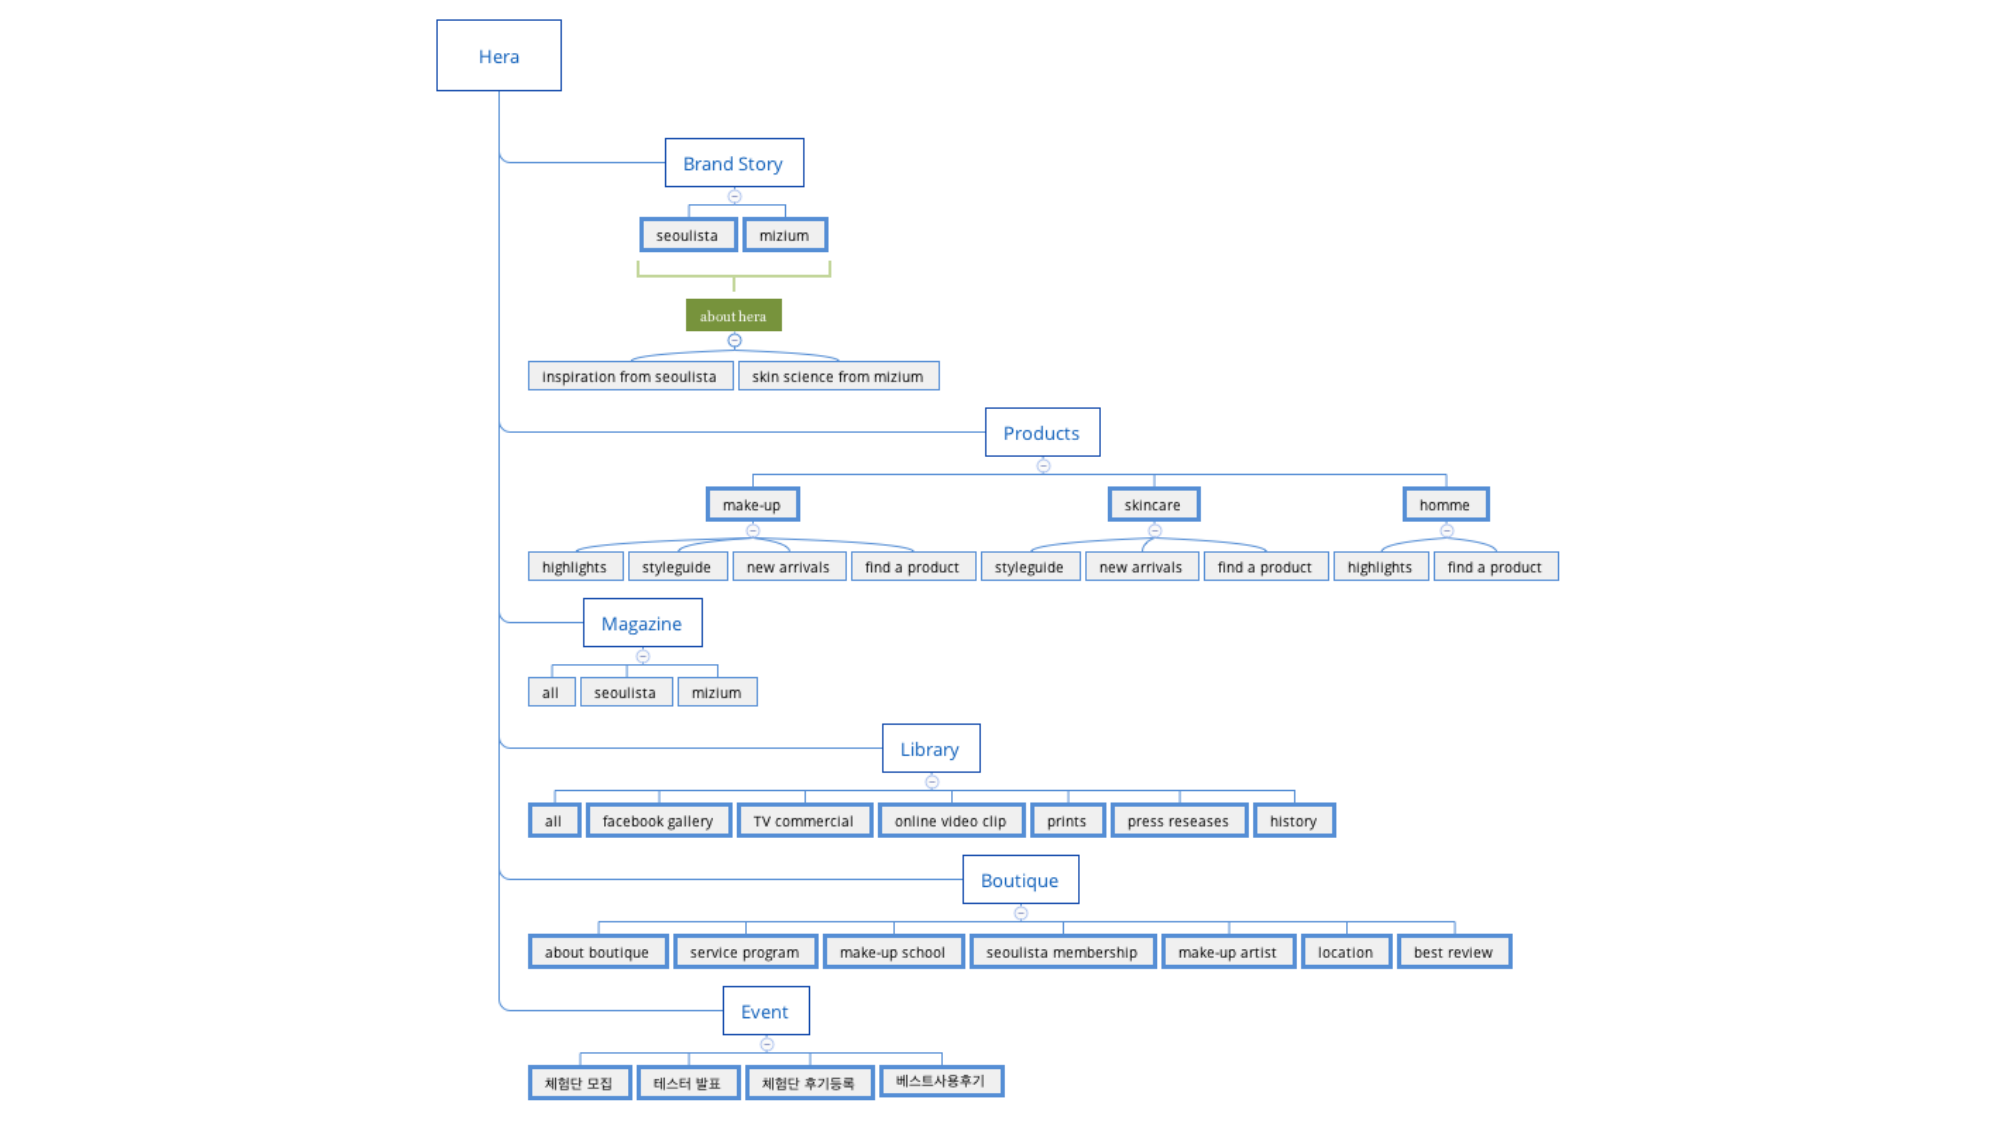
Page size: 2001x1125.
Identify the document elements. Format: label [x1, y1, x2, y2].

picture [414, 0, 1582, 1123]
